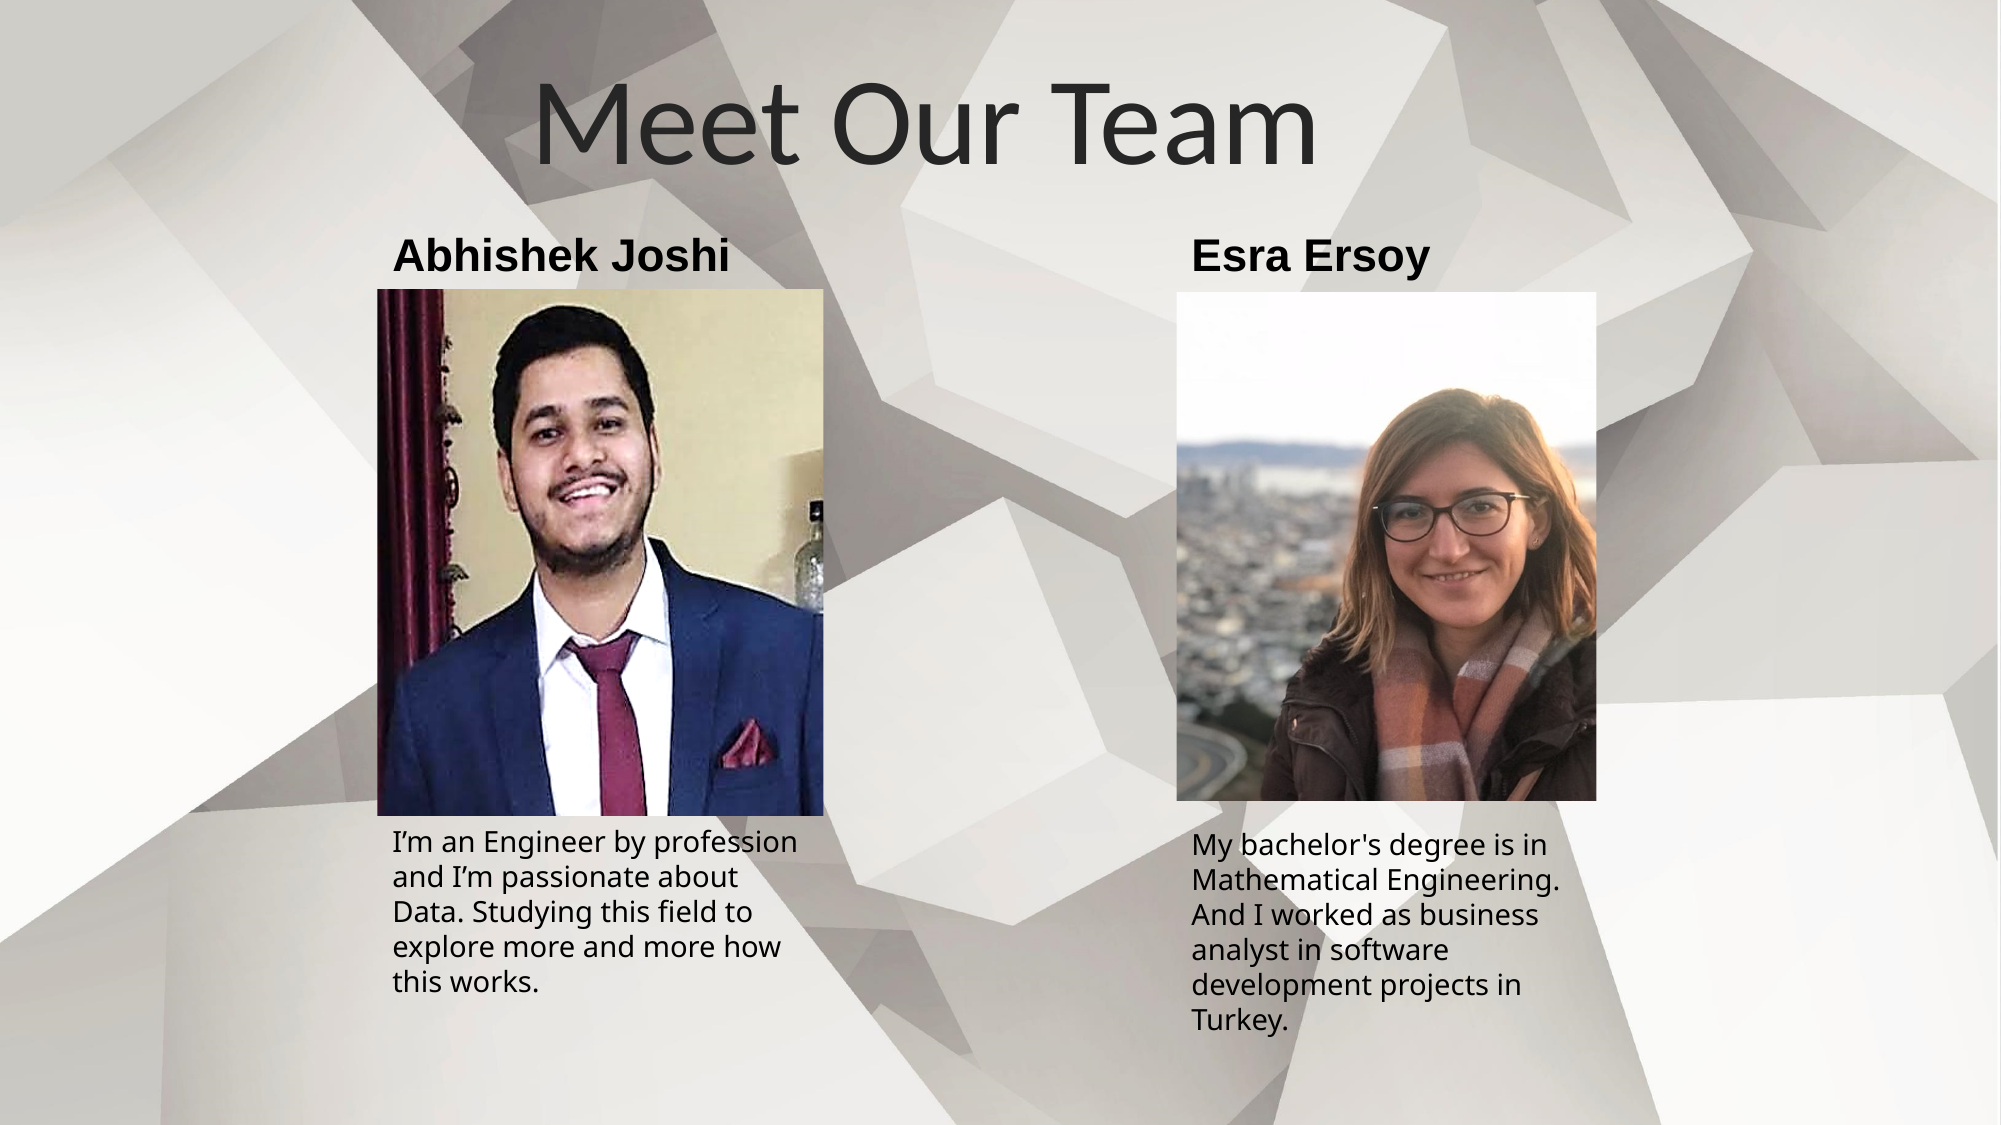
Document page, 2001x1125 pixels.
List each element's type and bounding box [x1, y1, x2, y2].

picture [0, 0, 2000, 1125]
text_box [1176, 217, 1597, 1047]
